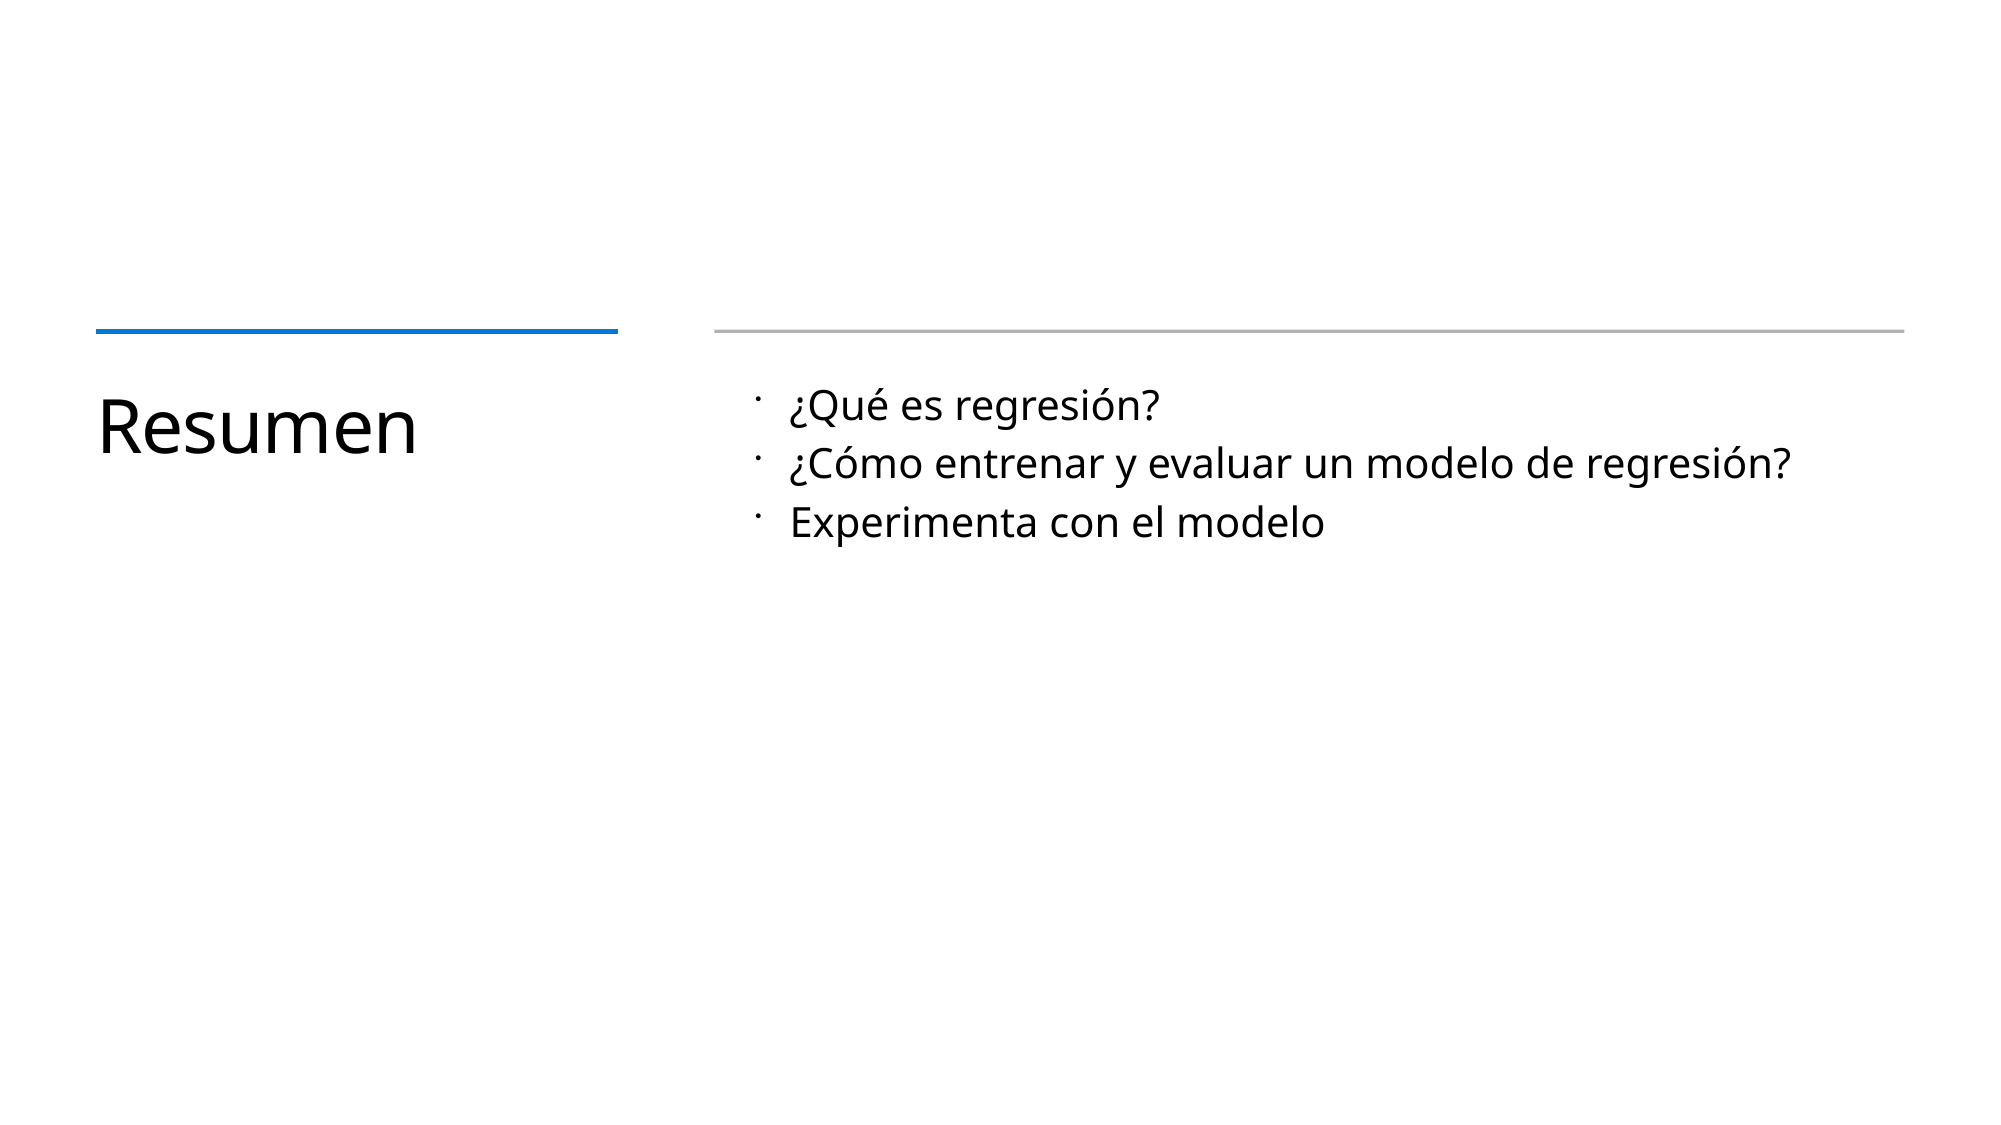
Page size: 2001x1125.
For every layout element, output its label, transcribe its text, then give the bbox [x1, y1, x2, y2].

list ¿Qué es regresión? ¿Cómo entrenar y evaluar un modelo de regresión? Experimenta con el modelo [714, 378, 1905, 551]
title Resumen [96, 378, 618, 470]
